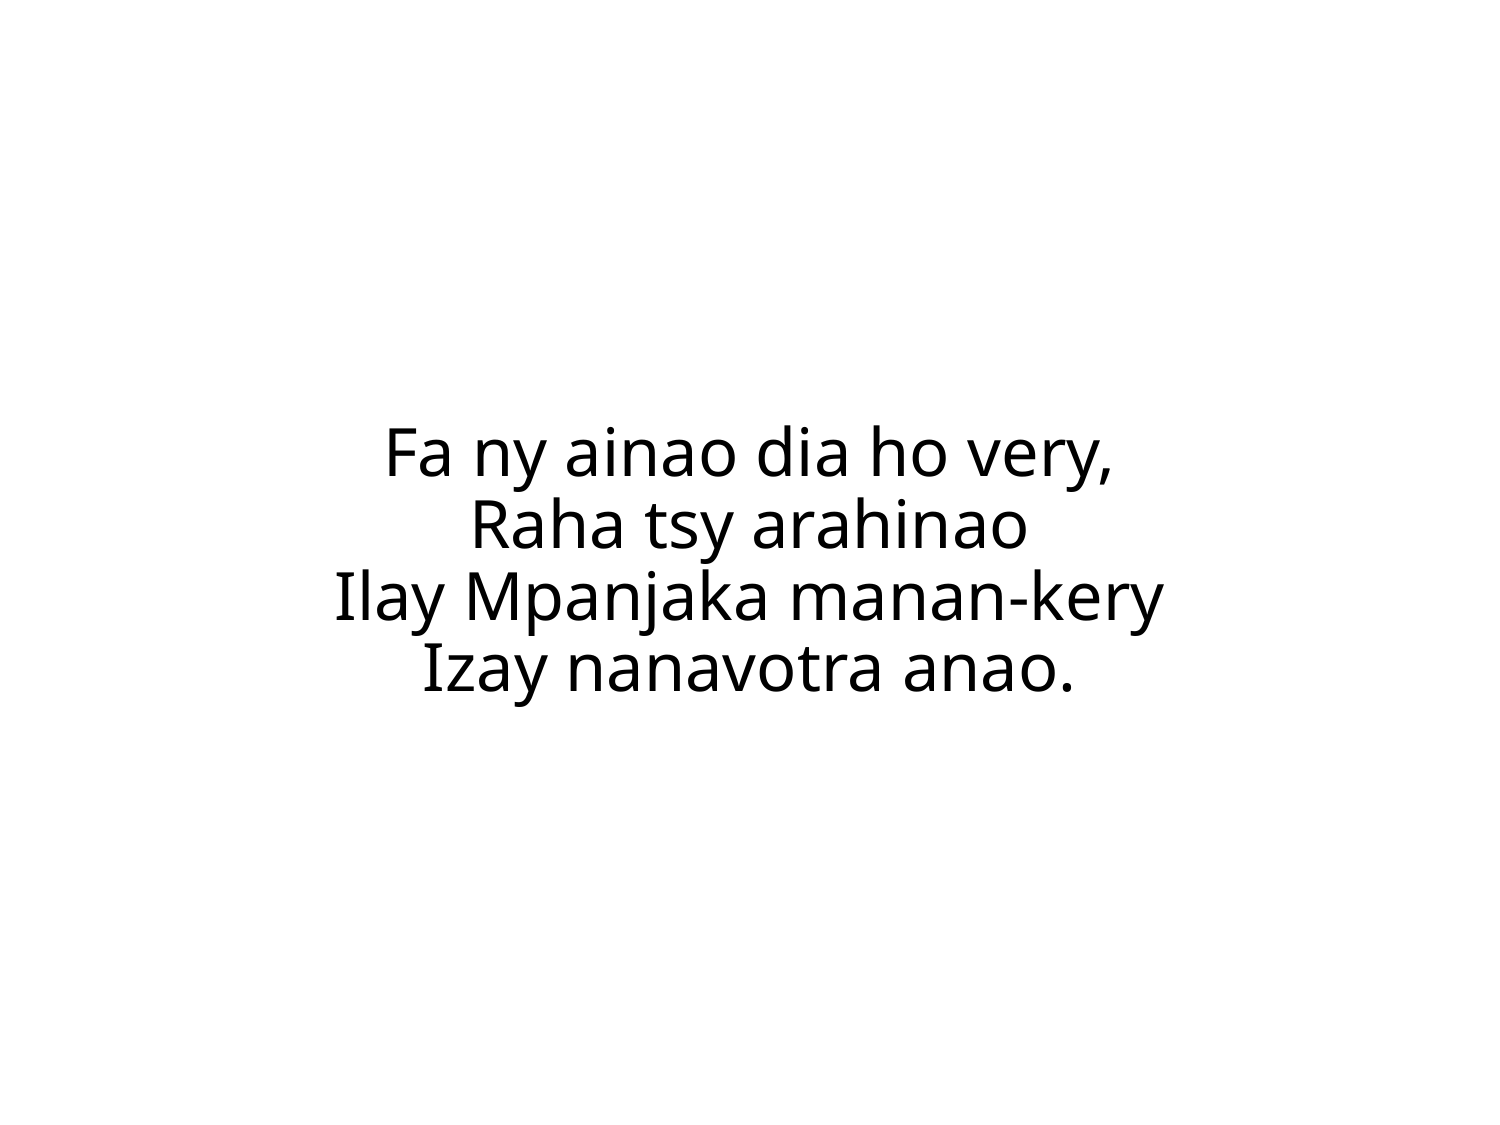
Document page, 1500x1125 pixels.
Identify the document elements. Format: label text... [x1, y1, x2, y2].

title Fa ny ainao dia ho very, Raha tsy arahinao Ilay Mpanjaka manan-kery Izay nanavotra anao. [51, 407, 1449, 718]
